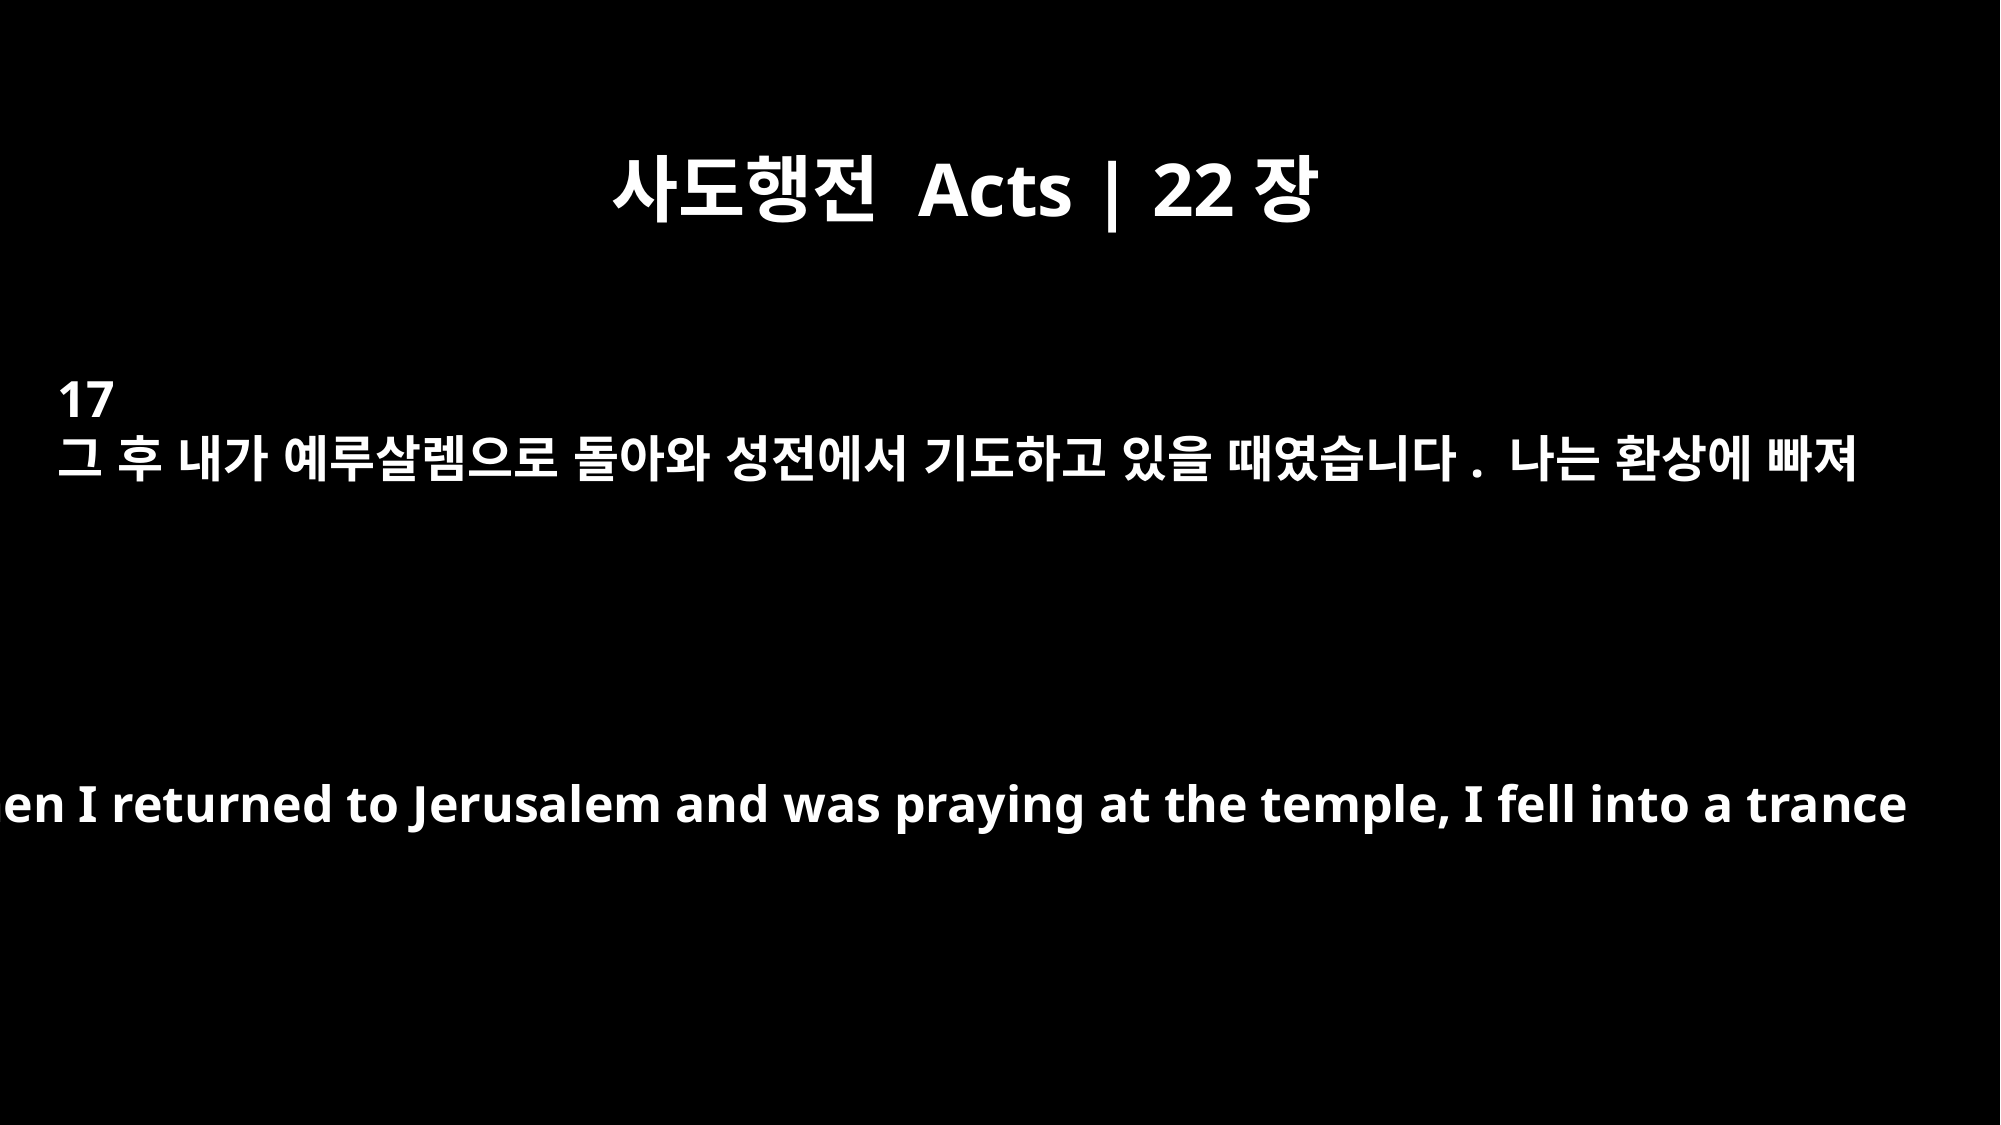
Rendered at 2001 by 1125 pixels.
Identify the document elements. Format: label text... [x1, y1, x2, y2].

text_box "When I returned to Jerusalem and was praying at the temple, I fell into a trance [0, 764, 1924, 840]
text_box 사도행전 Acts | 22장 [596, 136, 1336, 239]
text_box 17 그 후 내가 예루살렘으로 돌아와 성전에서 기도하고 있을 때였습니다. 나는 환상에 빠져 [43, 359, 1874, 495]
